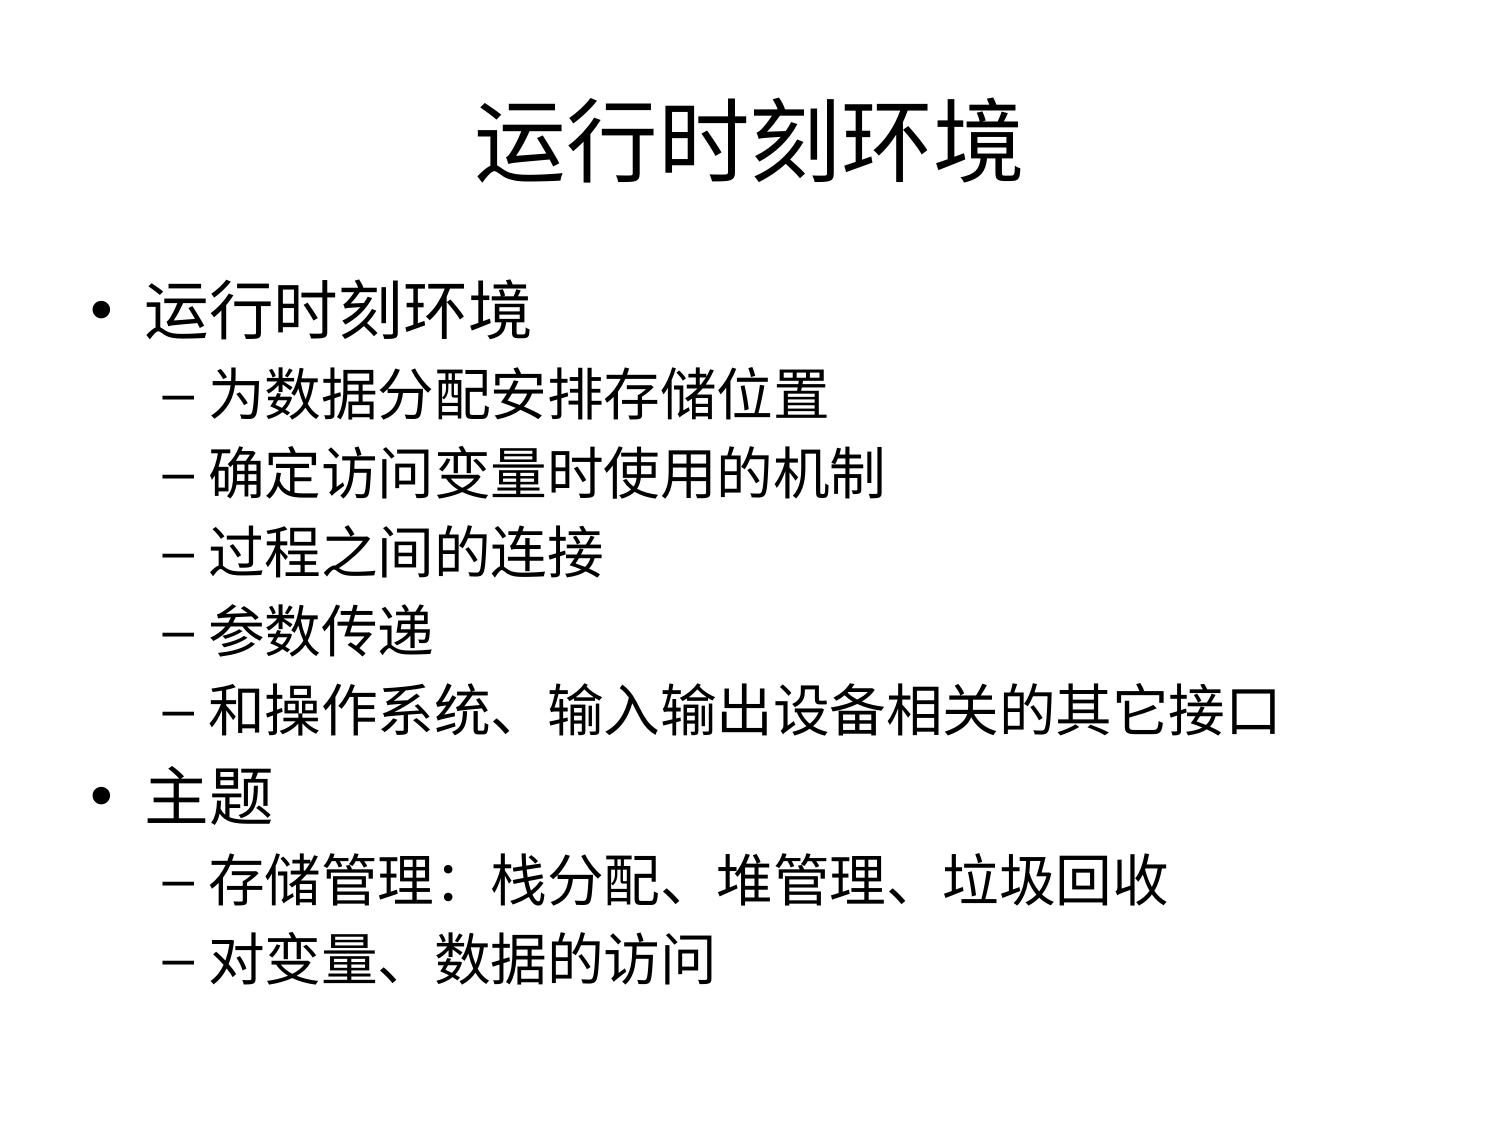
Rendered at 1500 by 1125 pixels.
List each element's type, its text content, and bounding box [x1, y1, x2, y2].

list 运行时刻环境 为数据分配安排存储位置 确定访问变量时使用的机制 过程之间的连接 参数传递 和操作系统、输入输出设备相关的其它接口 主题 存储管理：栈分配、堆管理、垃圾回收 对变量、数据的访问 [75, 262, 1425, 1005]
title 运行时刻环境 [75, 45, 1425, 233]
